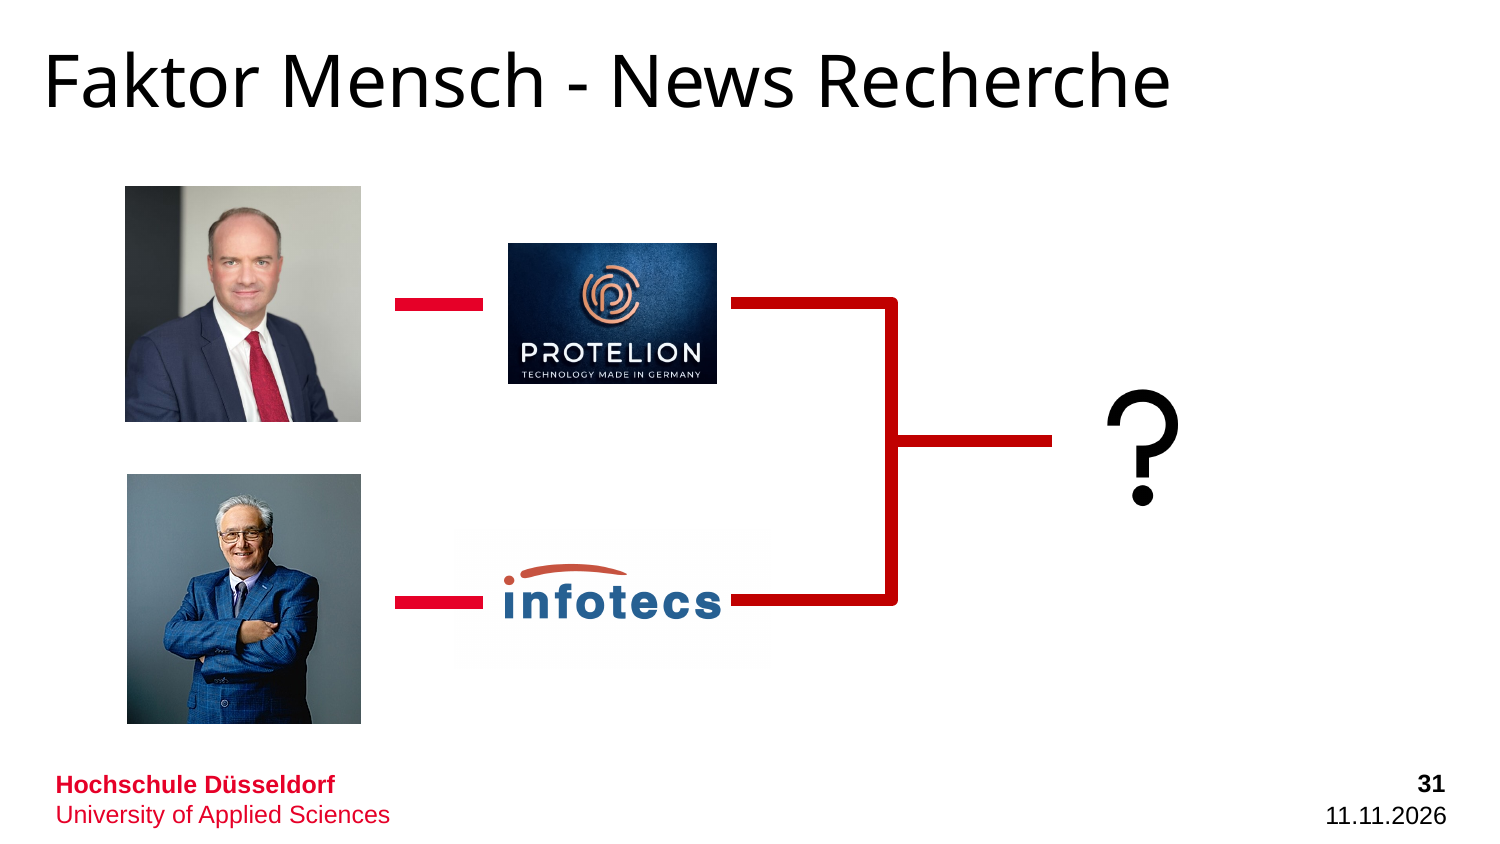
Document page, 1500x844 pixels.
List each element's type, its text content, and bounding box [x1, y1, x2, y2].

picture [508, 242, 717, 384]
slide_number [1305, 785, 1463, 844]
slide_number 31 [1283, 759, 1461, 815]
picture [454, 529, 771, 670]
picture [1066, 371, 1218, 523]
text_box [730, 440, 1053, 601]
picture [125, 186, 361, 423]
title Faktor Mensch - News Recherche [42, 34, 1462, 122]
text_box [730, 302, 1053, 440]
picture [127, 474, 361, 724]
